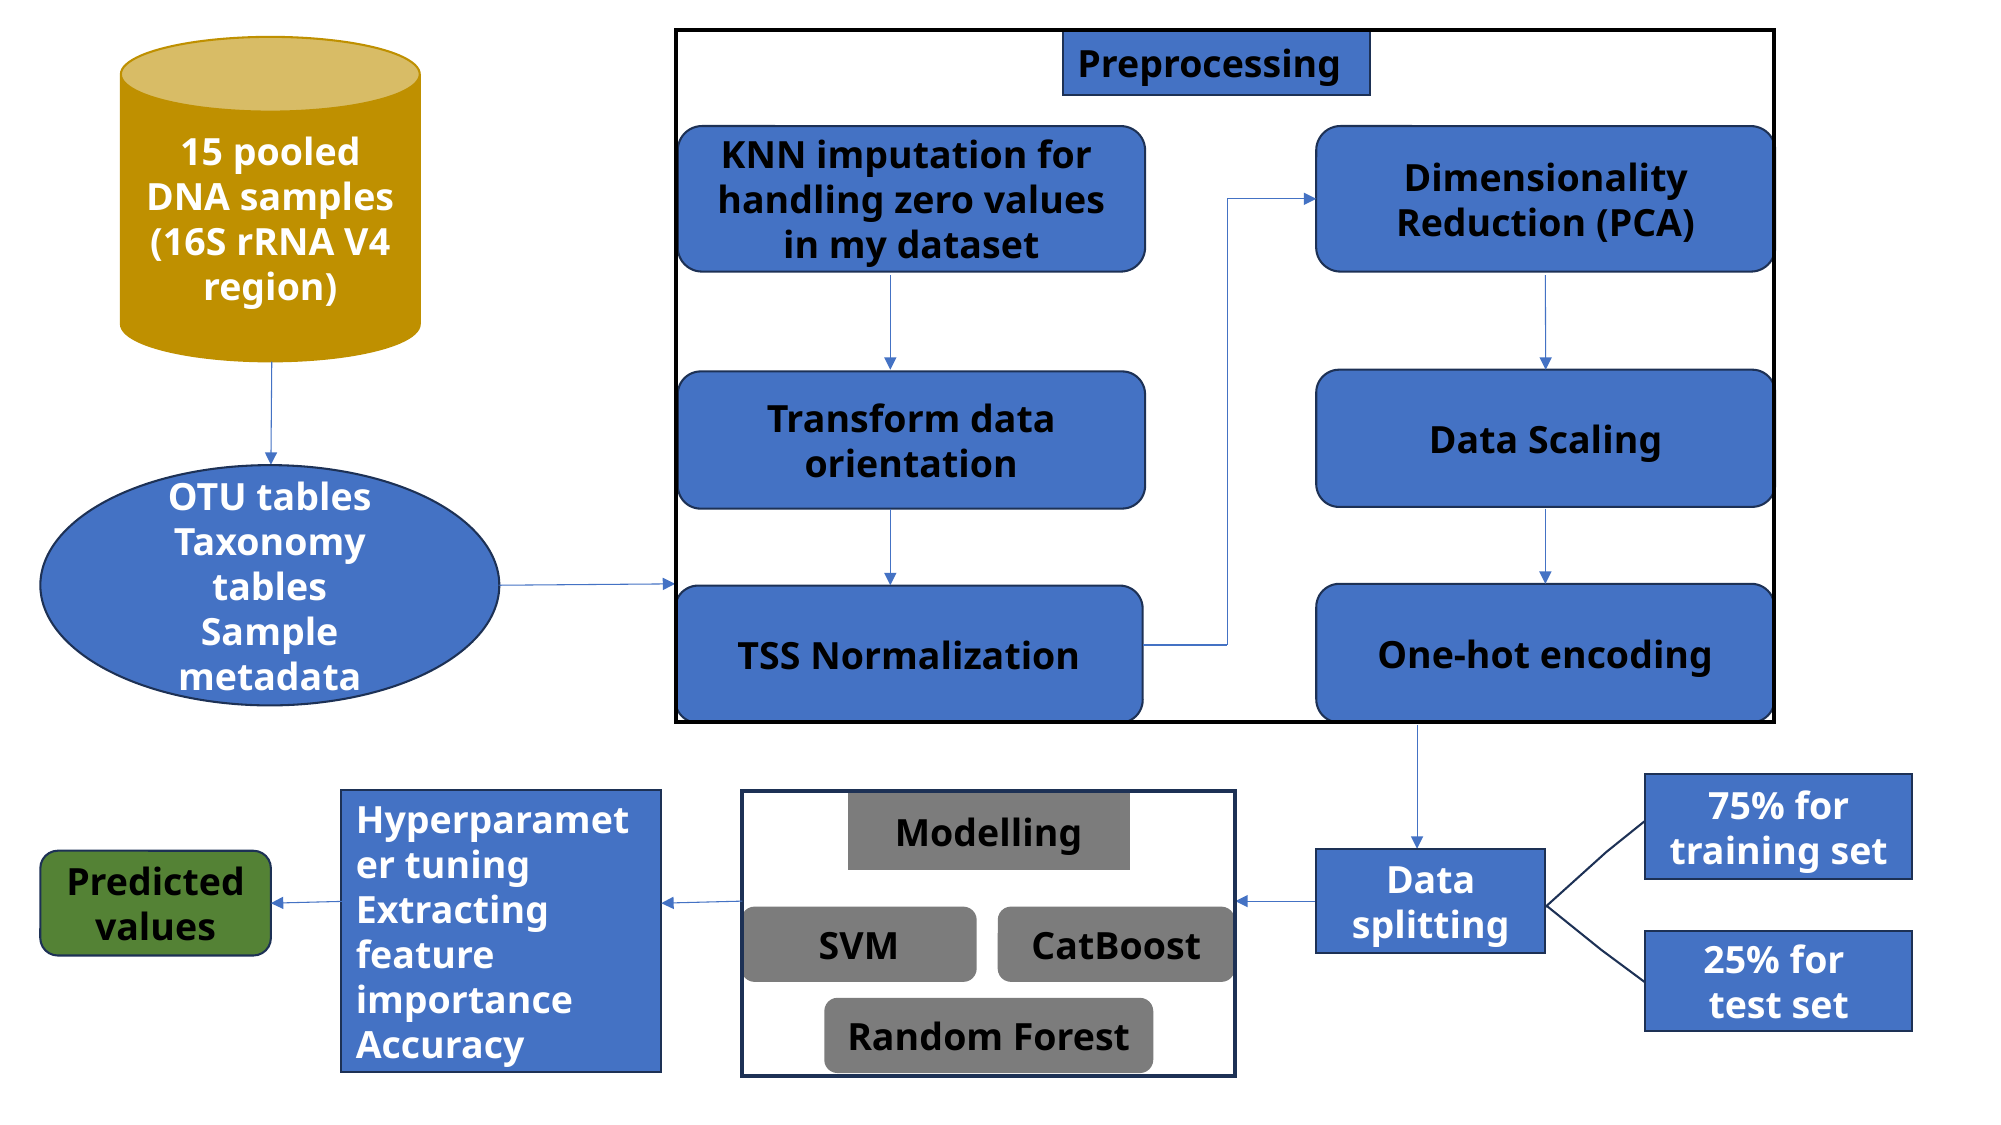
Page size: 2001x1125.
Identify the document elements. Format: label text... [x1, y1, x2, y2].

text_box OTU tables Taxonomy tables Sample metadata [39, 464, 501, 707]
text_box [675, 29, 1775, 723]
text_box 15 pooled DNA samples (16S rRNA V4 region) [119, 35, 421, 363]
text_box Data splitting [1315, 848, 1546, 954]
text_box 75% for training set [1547, 773, 1913, 906]
text_box Hyperparameter tuning Extracting feature importance Accuracy [340, 789, 662, 1073]
text_box Predicted values [39, 849, 272, 957]
text_box 25% for test set [1545, 904, 1913, 1032]
text_box [741, 790, 1236, 1077]
